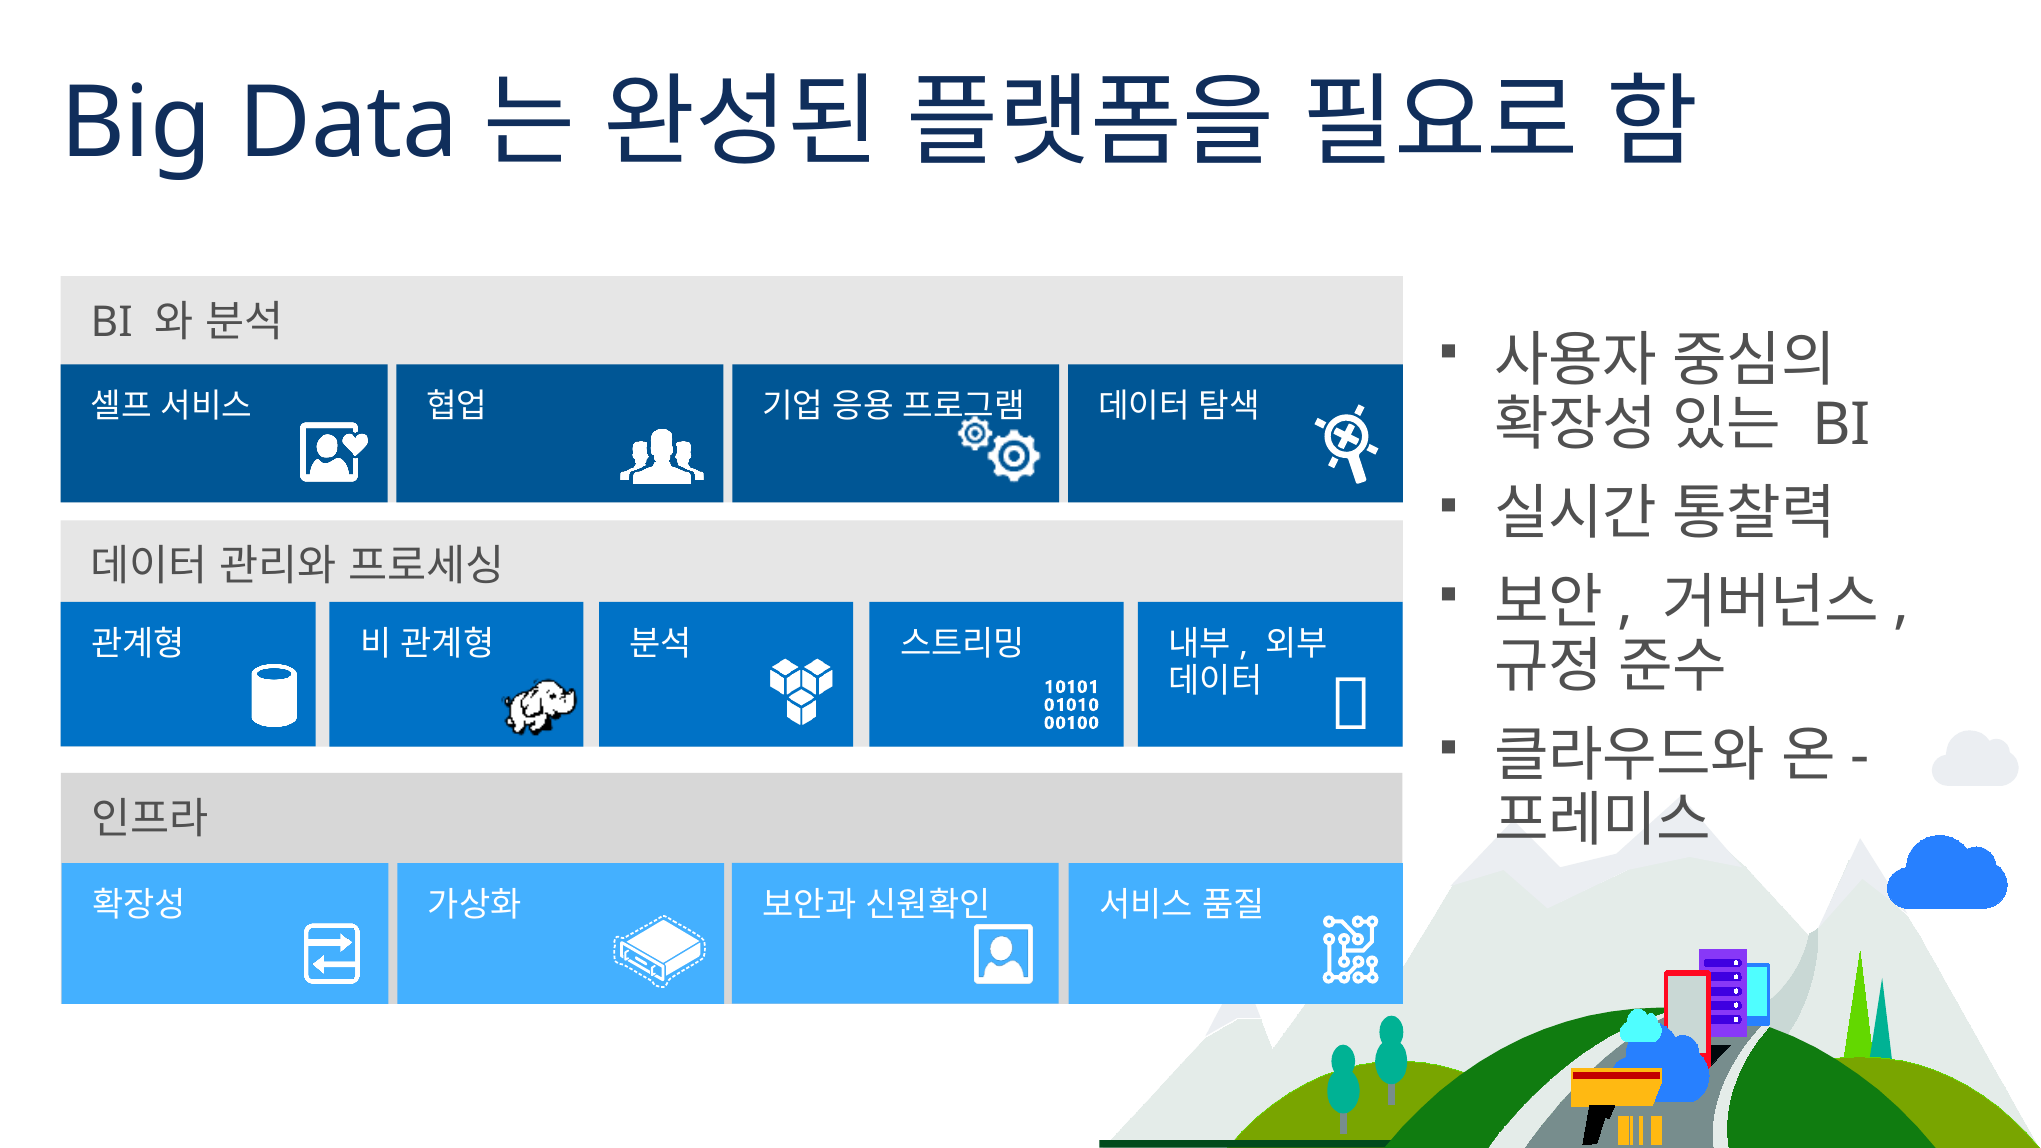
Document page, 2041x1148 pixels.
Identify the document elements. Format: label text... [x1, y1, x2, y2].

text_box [1068, 364, 1404, 503]
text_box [61, 863, 389, 1004]
text_box 인프라 [60, 772, 1403, 1004]
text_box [732, 364, 1060, 504]
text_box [731, 862, 1059, 1004]
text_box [396, 364, 724, 503]
text_box 데이터 관리와 프로세싱 [60, 520, 1403, 747]
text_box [397, 863, 725, 1004]
text_box 사용자 중심의 확장성 있는 BI 실시간 통찰력 보안, 거버넌스, 규정 준수 클라우드와 온-프레미스 [1408, 208, 2007, 719]
title Big Data는 완성된 플랫폼을 필요로 함 [45, 48, 1996, 199]
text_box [599, 601, 854, 747]
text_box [869, 601, 1124, 747]
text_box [60, 601, 316, 747]
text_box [1137, 601, 1414, 771]
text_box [1068, 863, 1404, 1004]
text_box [329, 601, 587, 747]
text_box BI 와 분석 [60, 276, 1403, 503]
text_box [60, 364, 388, 503]
